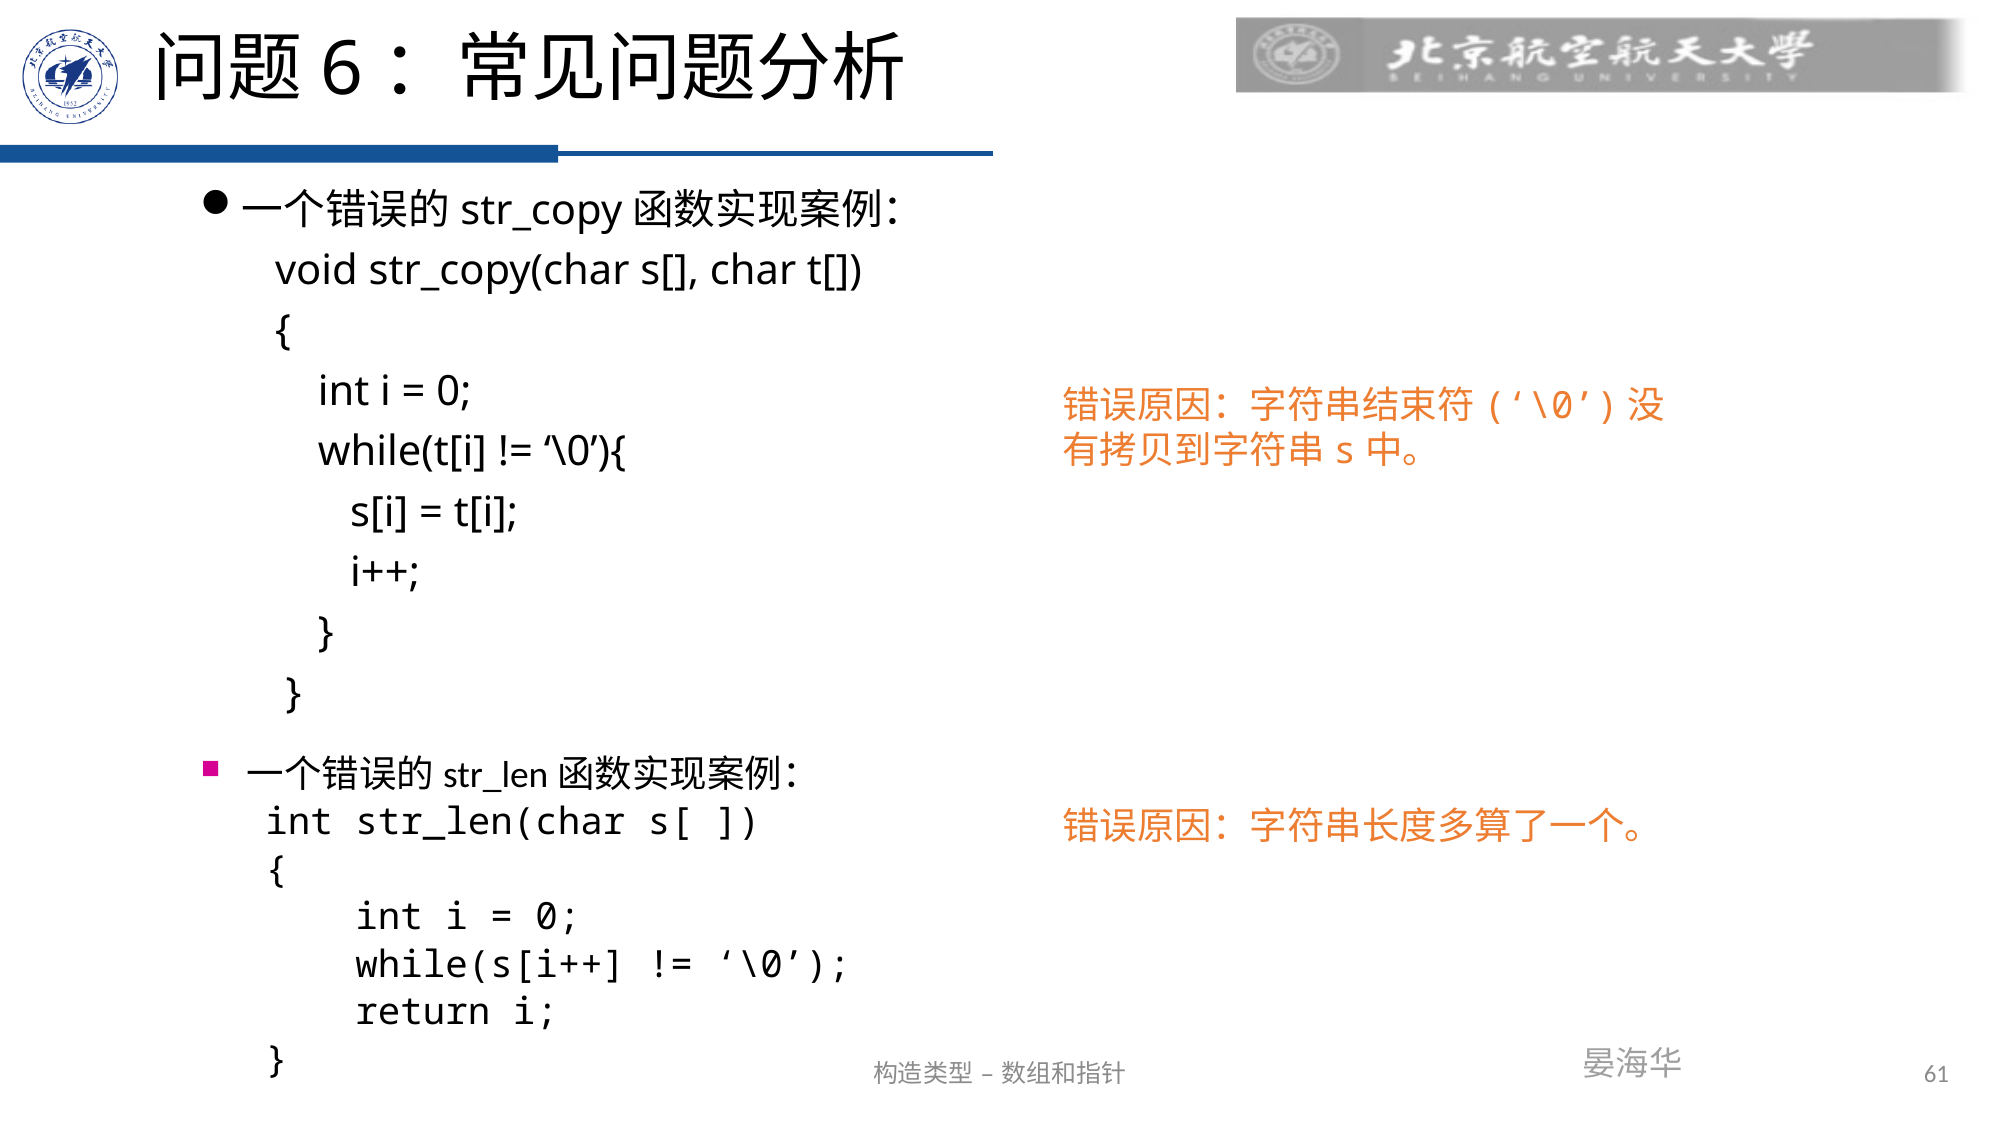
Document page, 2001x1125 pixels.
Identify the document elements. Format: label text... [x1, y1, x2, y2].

slide_number 61 [1514, 1042, 1965, 1102]
picture [1236, 0, 2000, 102]
text_box 错误原因：字符串长度多算了一个。 [1047, 794, 1701, 855]
title 问题6：常见问题分析 [137, 25, 1863, 115]
picture [16, 23, 124, 130]
list 一个错误的str_copy函数实现案例： void str_copy(char s[], char t[]) { int i = 0; while(t[i] != ‘\0’){ s[i] = t[i]; i++; } } [184, 184, 1351, 740]
text_box 一个错误的str_len函数实现案例： int str_len(char s[ ]) { int i = 0; while(s[i++] != ‘\0’); return i; } [185, 751, 1352, 1125]
text_box 错误原因：字符串结束符(‘\0’)没有拷贝到字符串s中。 [1047, 373, 1701, 479]
